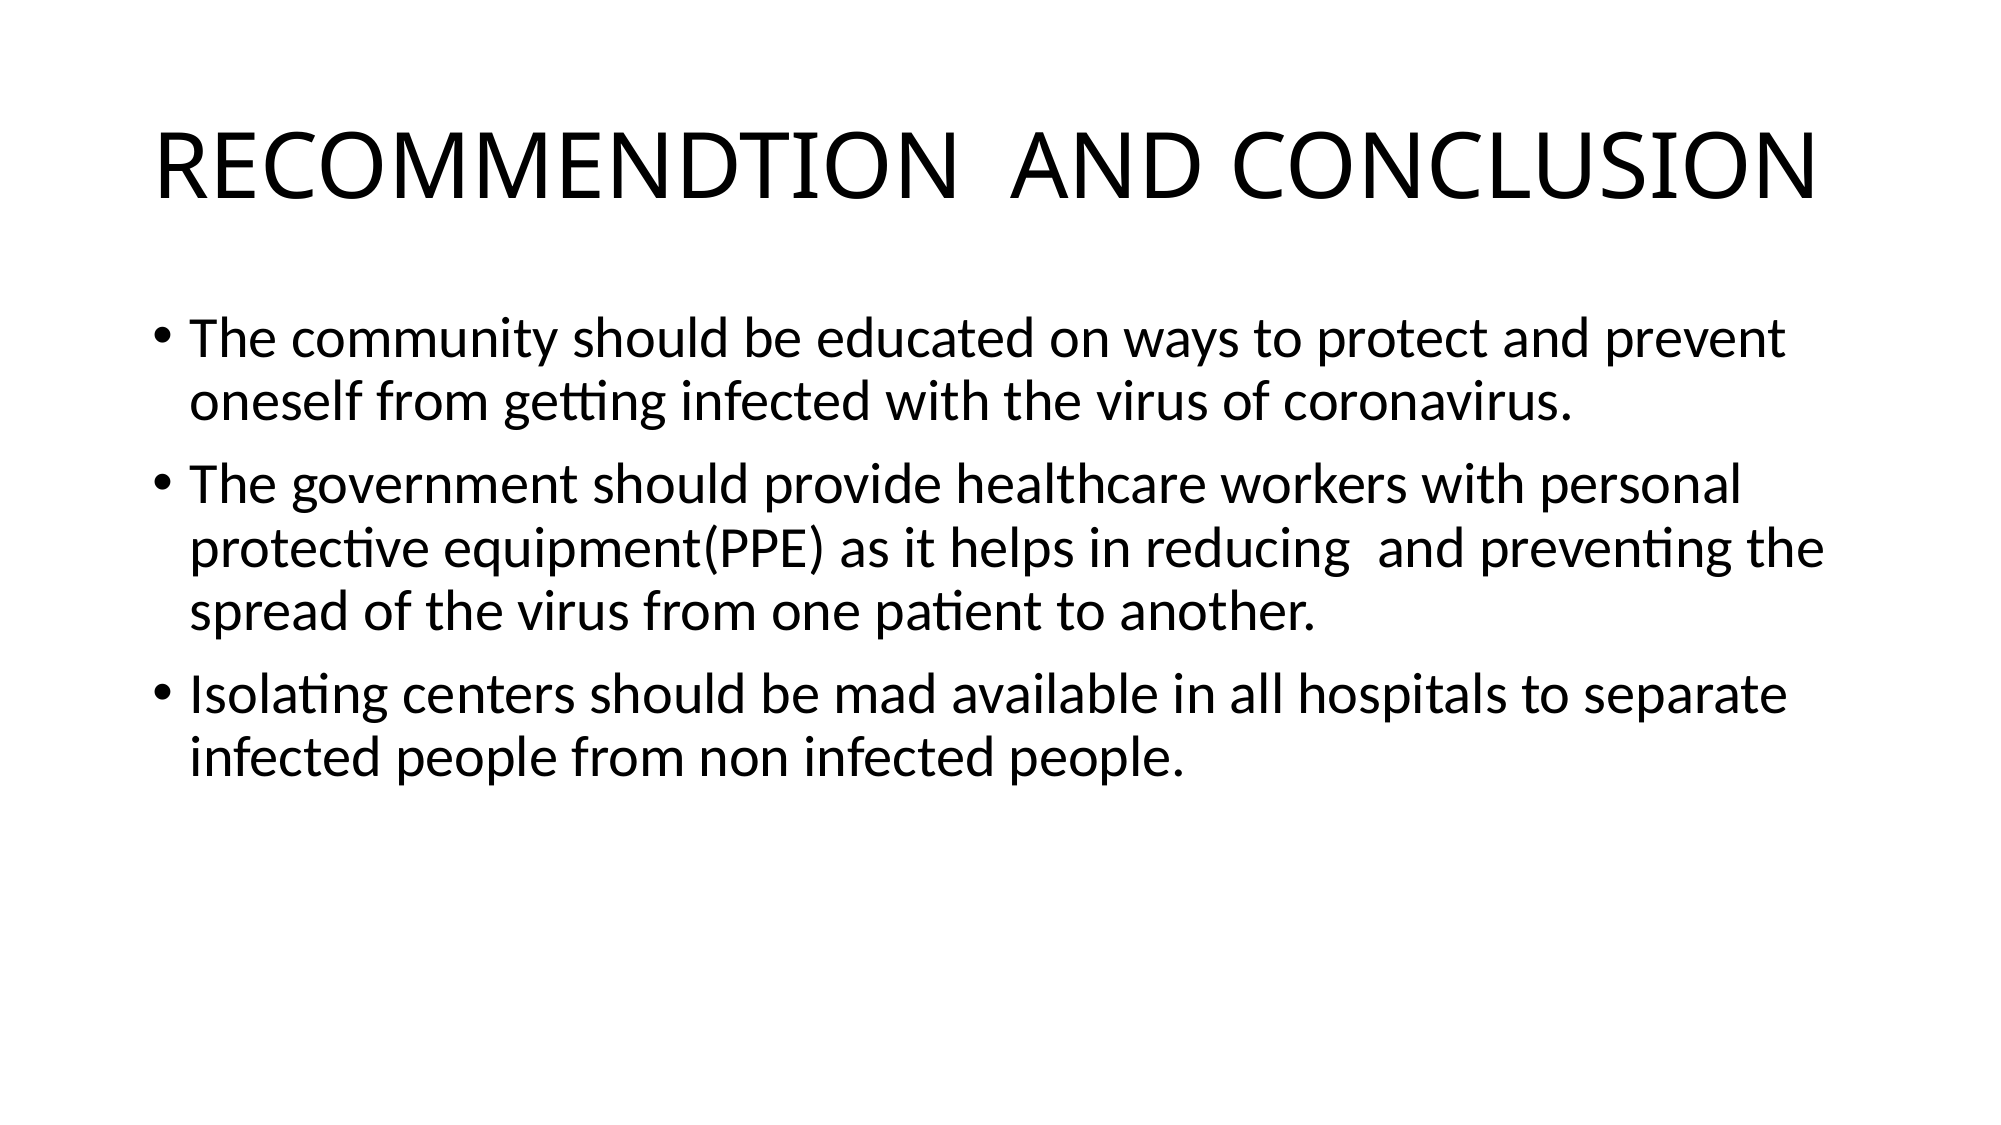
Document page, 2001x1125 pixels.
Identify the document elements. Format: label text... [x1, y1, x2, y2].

title RECOMMENDTION AND CONCLUSION [137, 59, 1863, 278]
list The community should be educated on ways to protect and prevent oneself from getting infected with the virus of coronavirus. The government should provide healthcare workers with personal protective equipment(PPE) as it helps in reducing and preventing the spread of the virus from one patient to another. Isolating centers should be mad available in all hospitals to separate infected people from non infected people. [137, 299, 1863, 1014]
